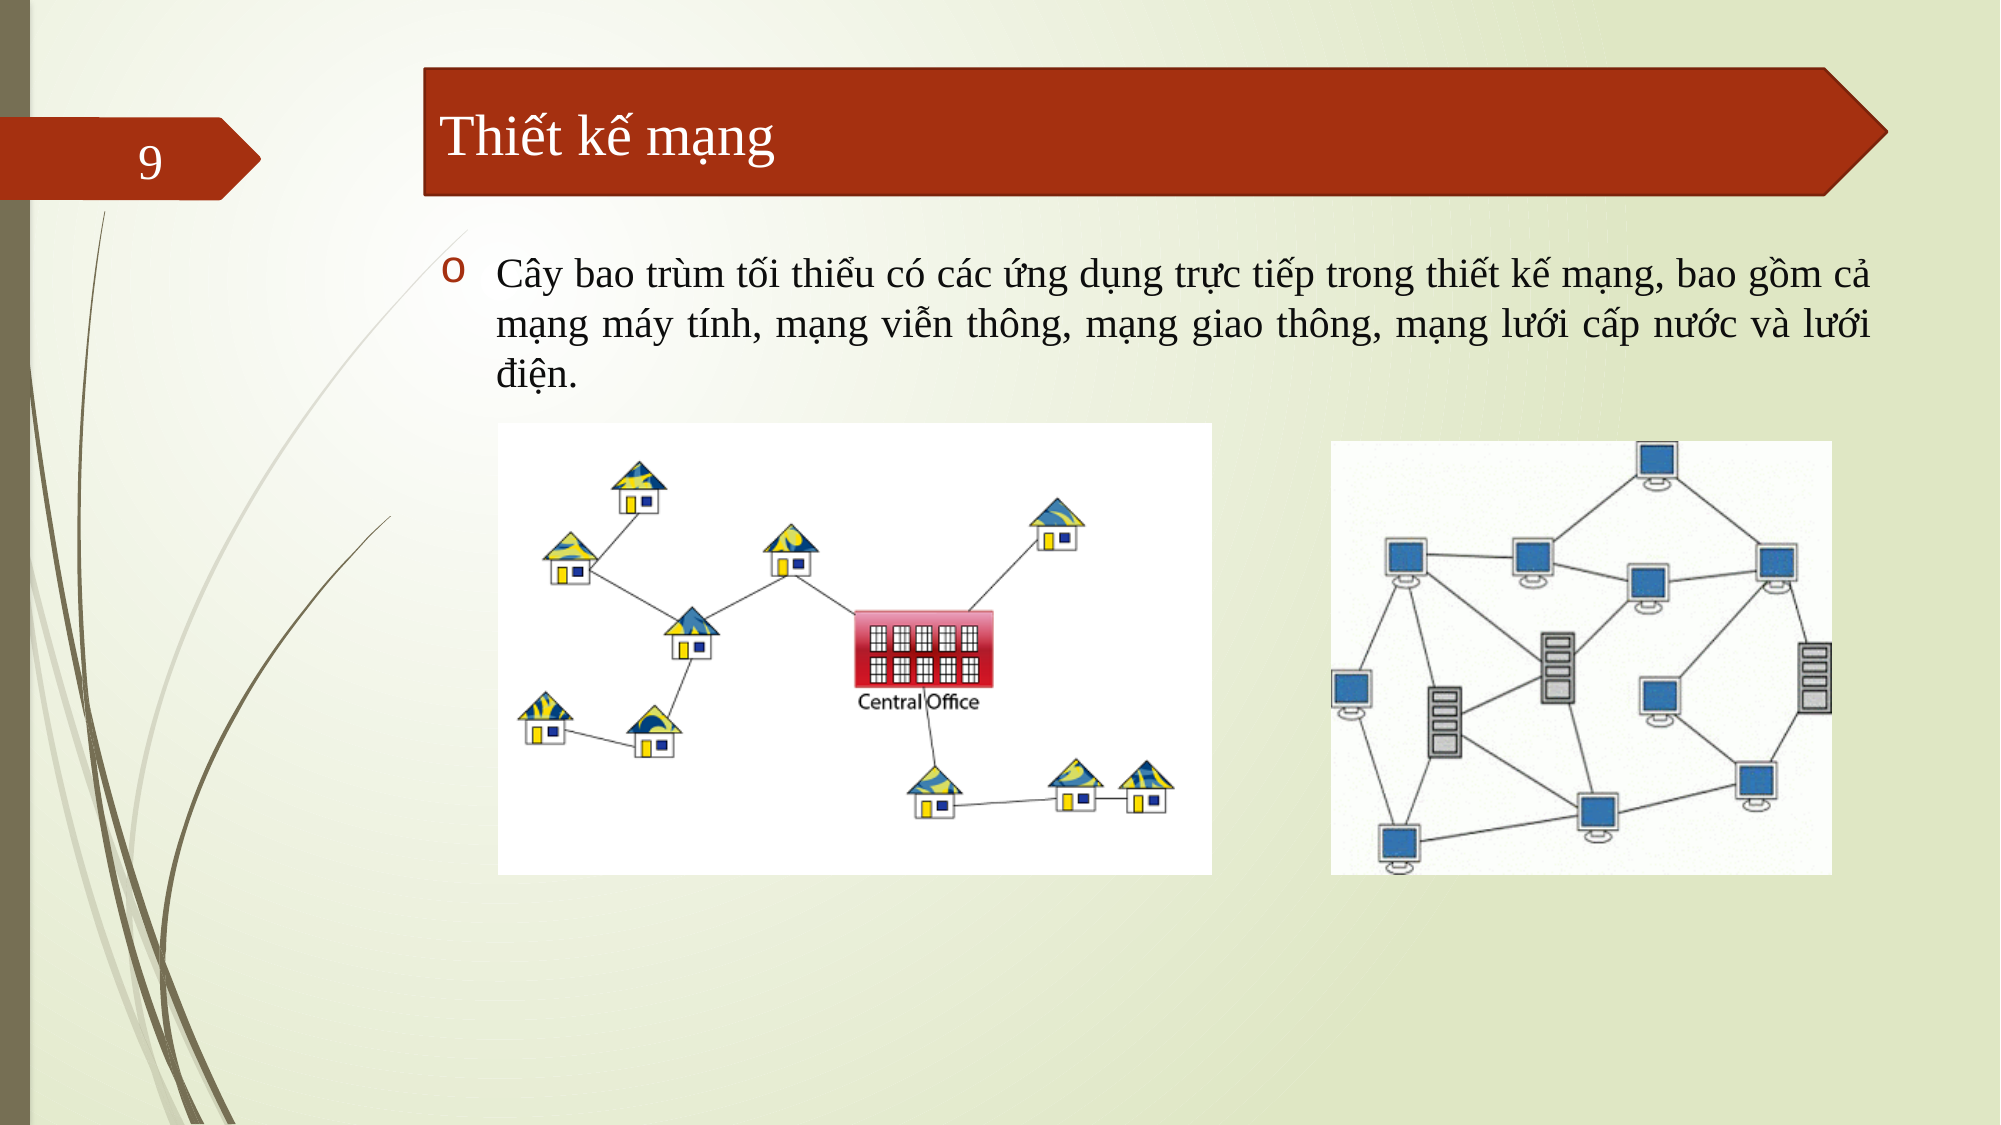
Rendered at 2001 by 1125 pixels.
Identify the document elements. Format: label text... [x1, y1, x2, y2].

picture [1331, 441, 1832, 875]
list Cây bao trùm tối thiểu có các ứng dụng trực tiếp trong thiết kế mạng, bao gồm cả mạng máy tính, mạng viễn thông, mạng giao thông, mạng lưới cấp nước và lưới điện. [424, 237, 1888, 970]
picture [498, 423, 1212, 875]
text_box Thiết kế mạng [423, 67, 1889, 197]
slide_number 9 [87, 129, 216, 190]
